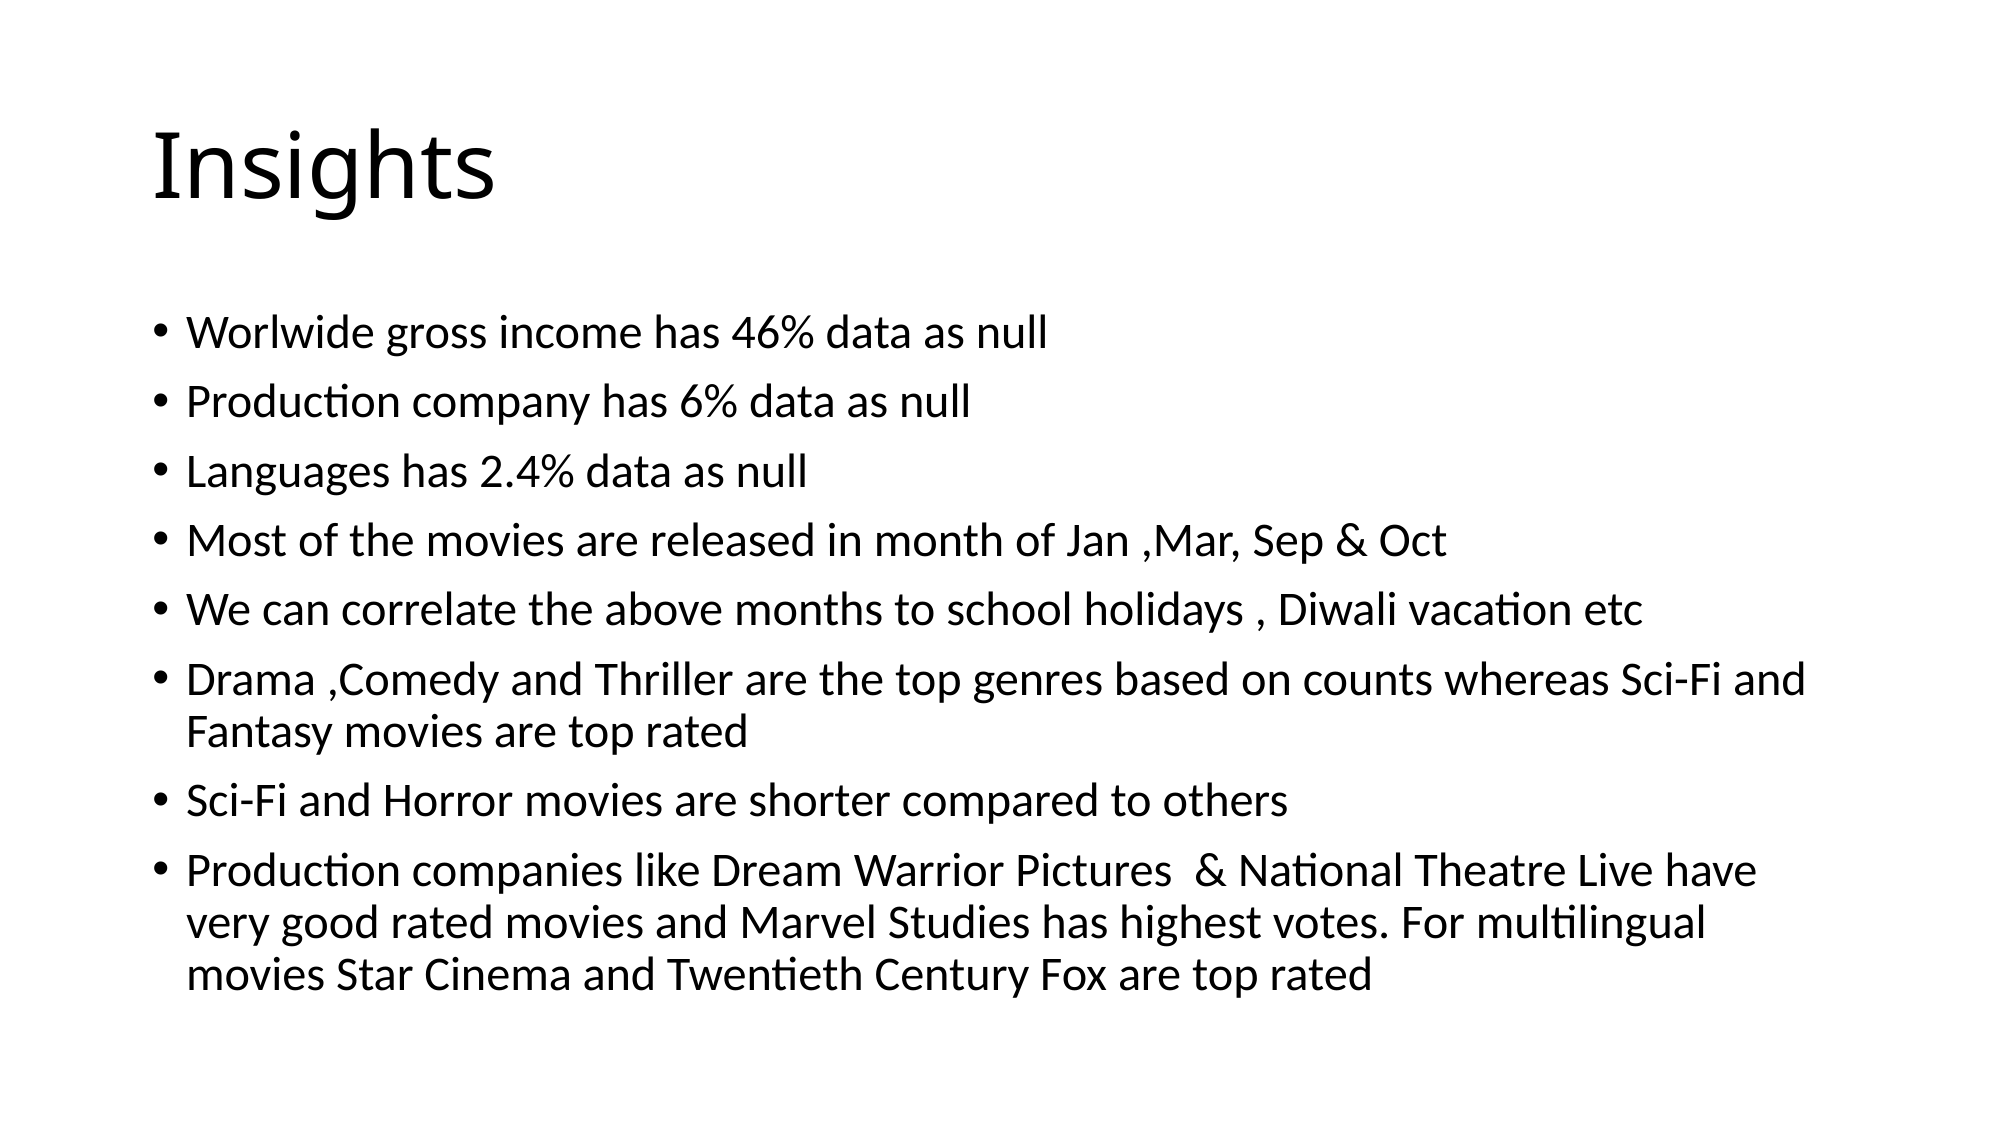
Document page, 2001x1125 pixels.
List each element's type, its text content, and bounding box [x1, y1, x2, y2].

list Worlwide gross income has 46% data as null Production company has 6% data as null Languages has 2.4% data as null Most of the movies are released in month of Jan ,Mar, Sep & Oct We can correlate the above months to school holidays , Diwali vacation etc Drama ,Comedy and Thriller are the top genres based on counts whereas Sci-Fi and Fantasy movies are top rated Sci-Fi and Horror movies are shorter compared to others Production companies like Dream Warrior Pictures & National Theatre Live have very good rated movies and Marvel Studies has highest votes. For multilingual movies Star Cinema and Twentieth Century Fox are top rated [137, 299, 1863, 1014]
title Insights [137, 59, 1863, 278]
